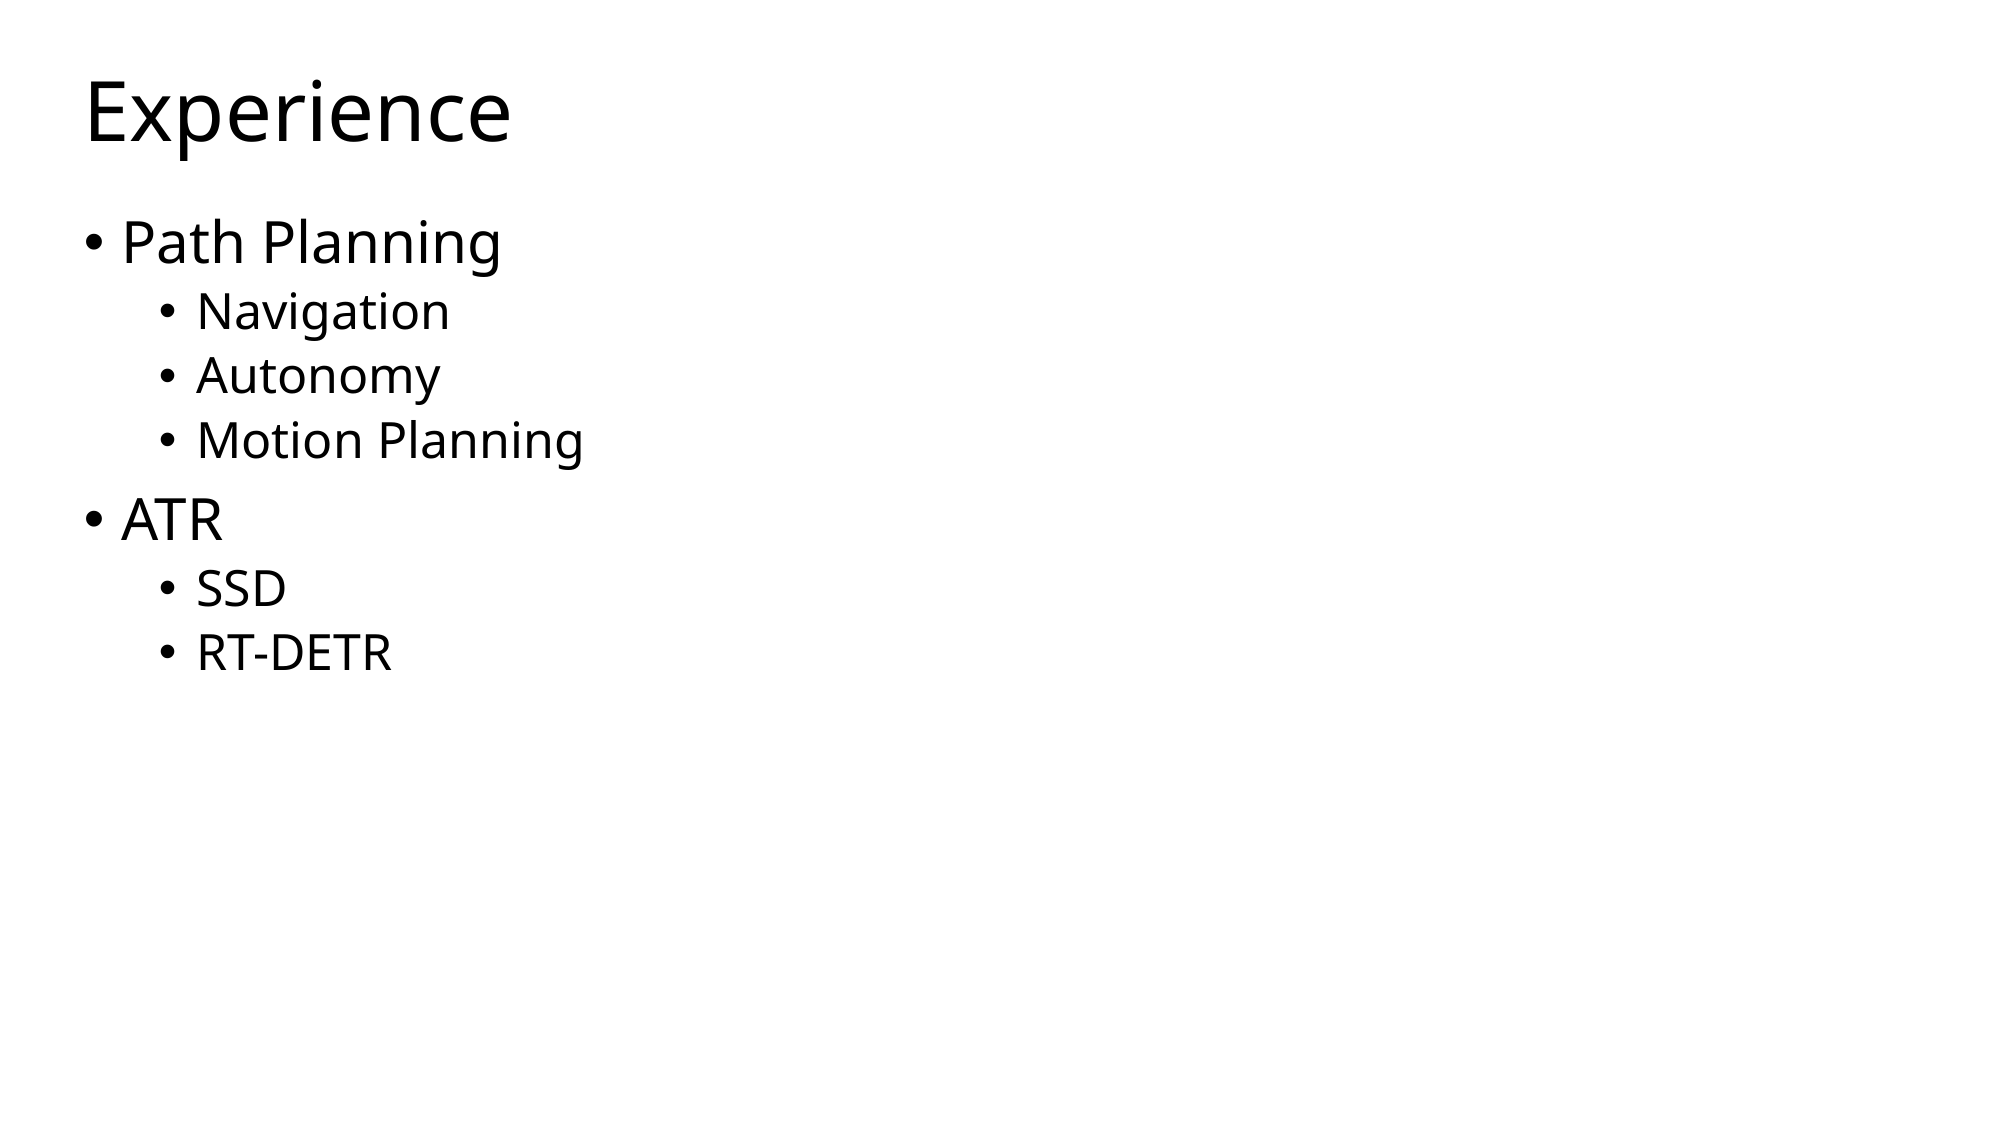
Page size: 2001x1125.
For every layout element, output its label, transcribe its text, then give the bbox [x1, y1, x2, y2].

list Path Planning Navigation Autonomy Motion Planning ATR SSD RT-DETR [68, 205, 1794, 920]
text_box Experience [68, 50, 545, 166]
